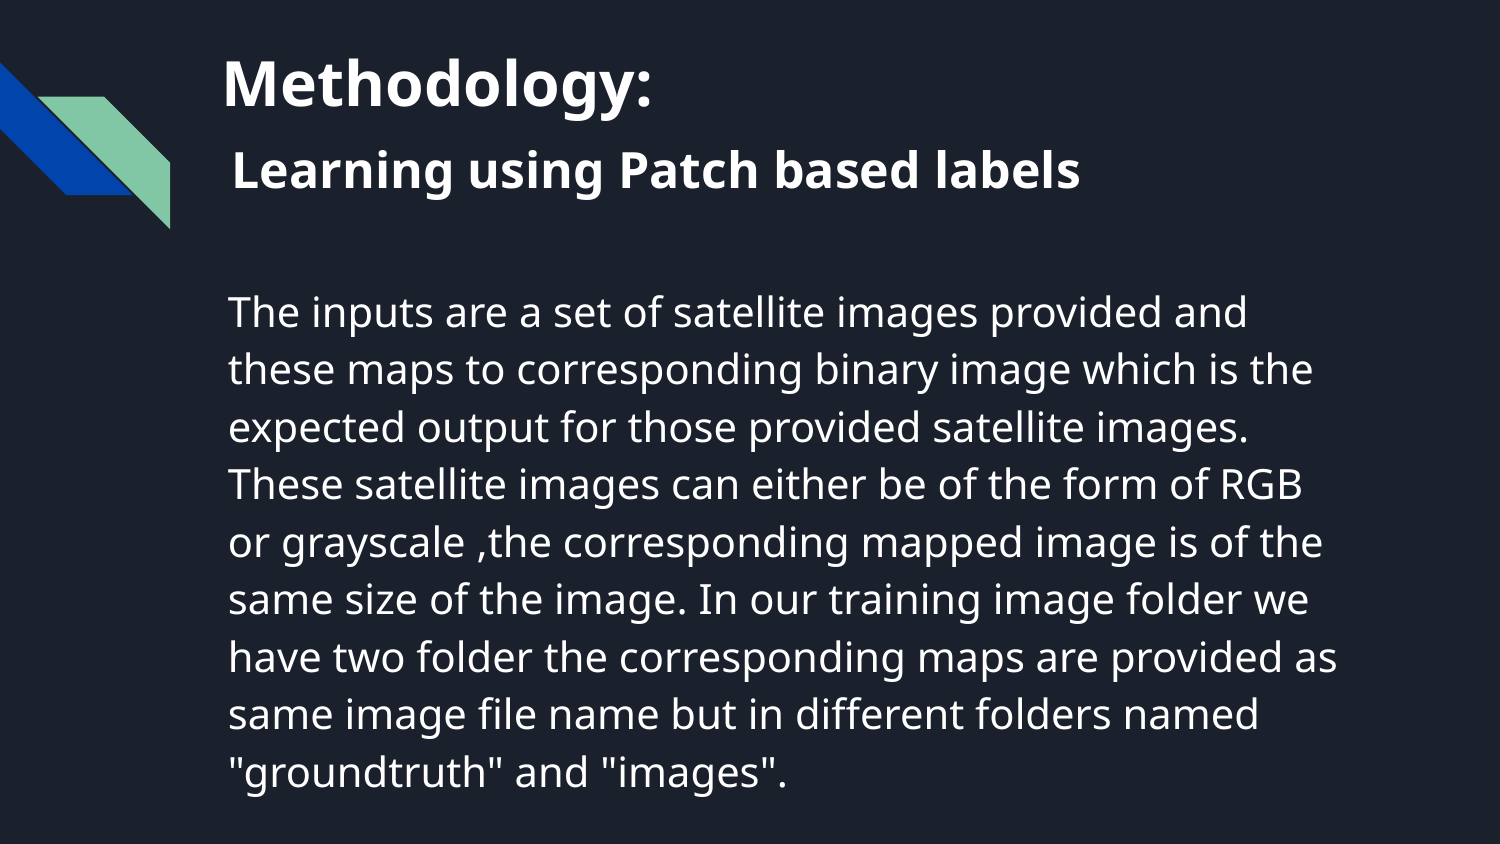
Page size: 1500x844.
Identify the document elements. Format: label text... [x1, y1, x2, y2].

title Methodology: Learning using Patch based labels [141, 29, 1297, 191]
list The inputs are a set of satellite images provided and these maps to corresponding binary image which is the expected output for those provided satellite images. These satellite images can either be of the form of RGB or grayscale ,the corresponding mapped image is of the same size of the image. In our training image folder we have two folder the corresponding maps are provided as same image file name but in different folders named "groundtruth" and "images". [212, 263, 1368, 820]
